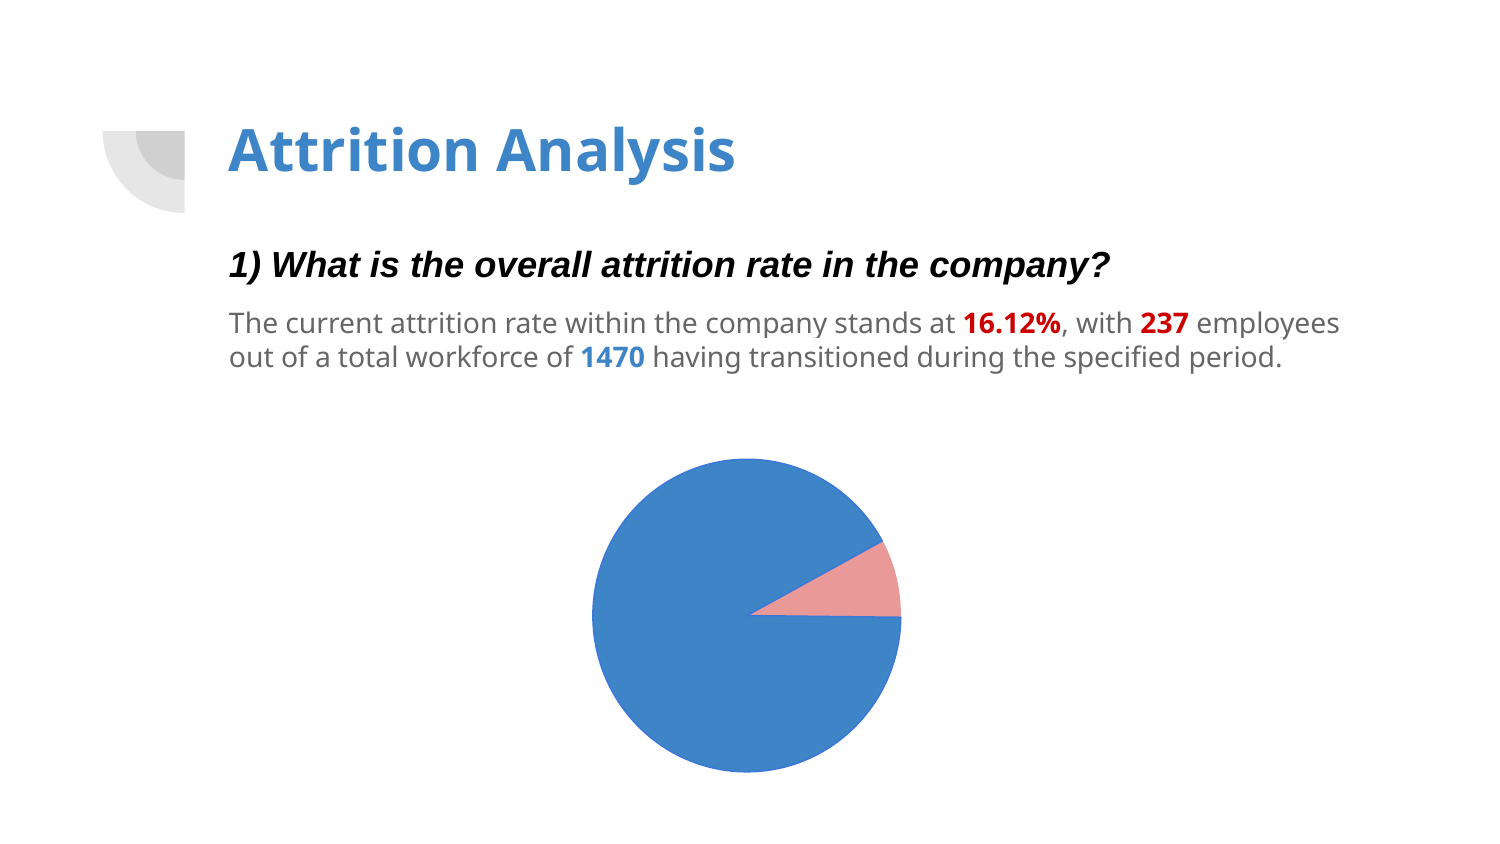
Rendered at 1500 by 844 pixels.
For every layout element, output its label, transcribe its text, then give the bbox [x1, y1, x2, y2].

title Attrition Analysis [213, 98, 1368, 226]
text_box [750, 541, 901, 617]
list 1) What is the overall attrition rate in the company? The current attrition rate within the company stands at 16.12%, with 237 employees out of a total workforce of 1470 having transitioned during the specified period. [213, 226, 1368, 422]
text_box [592, 459, 901, 772]
